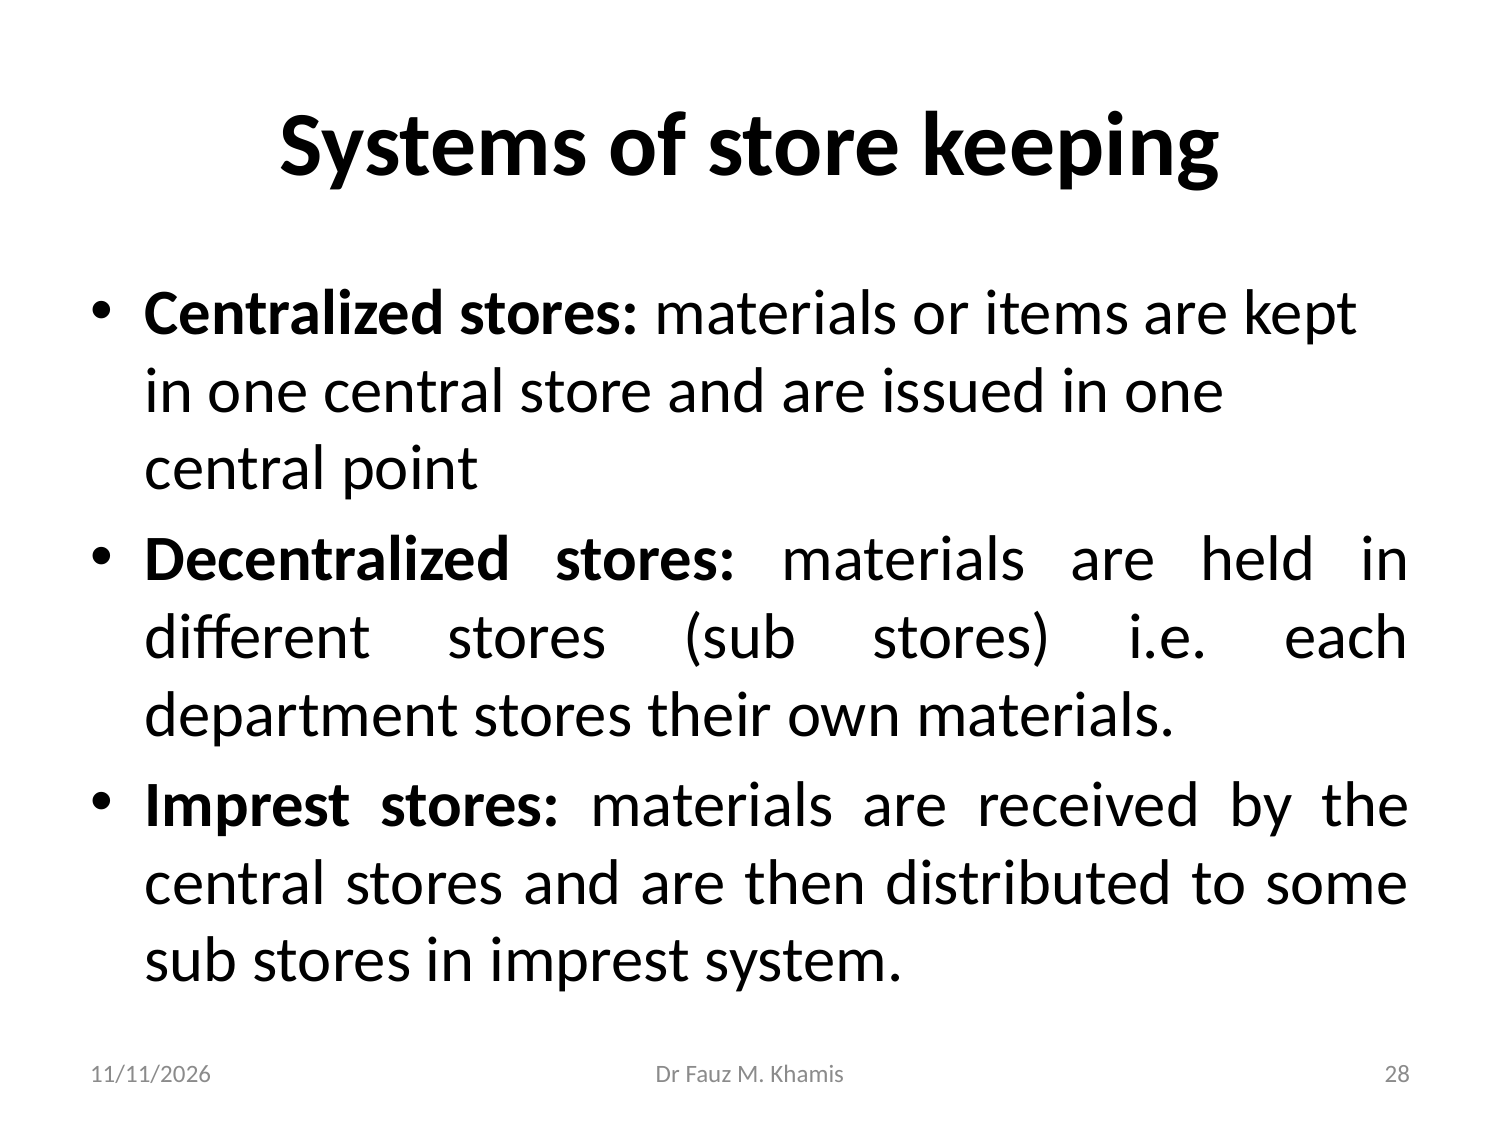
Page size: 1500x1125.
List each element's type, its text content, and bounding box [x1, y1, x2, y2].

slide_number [75, 1042, 425, 1103]
title Systems of store keeping [75, 45, 1425, 233]
list Centralized stores: materials or items are kept in one central store and are issued in one central point Decentralized stores: materials are held in different stores (sub stores) i.e. each department stores their own materials. Imprest stores: materials are received by the central stores and are then distributed to some sub stores in imprest system. [75, 262, 1425, 1005]
slide_number 28 [1074, 1042, 1425, 1103]
footer Dr Fauz M. Khamis [512, 1042, 988, 1103]
